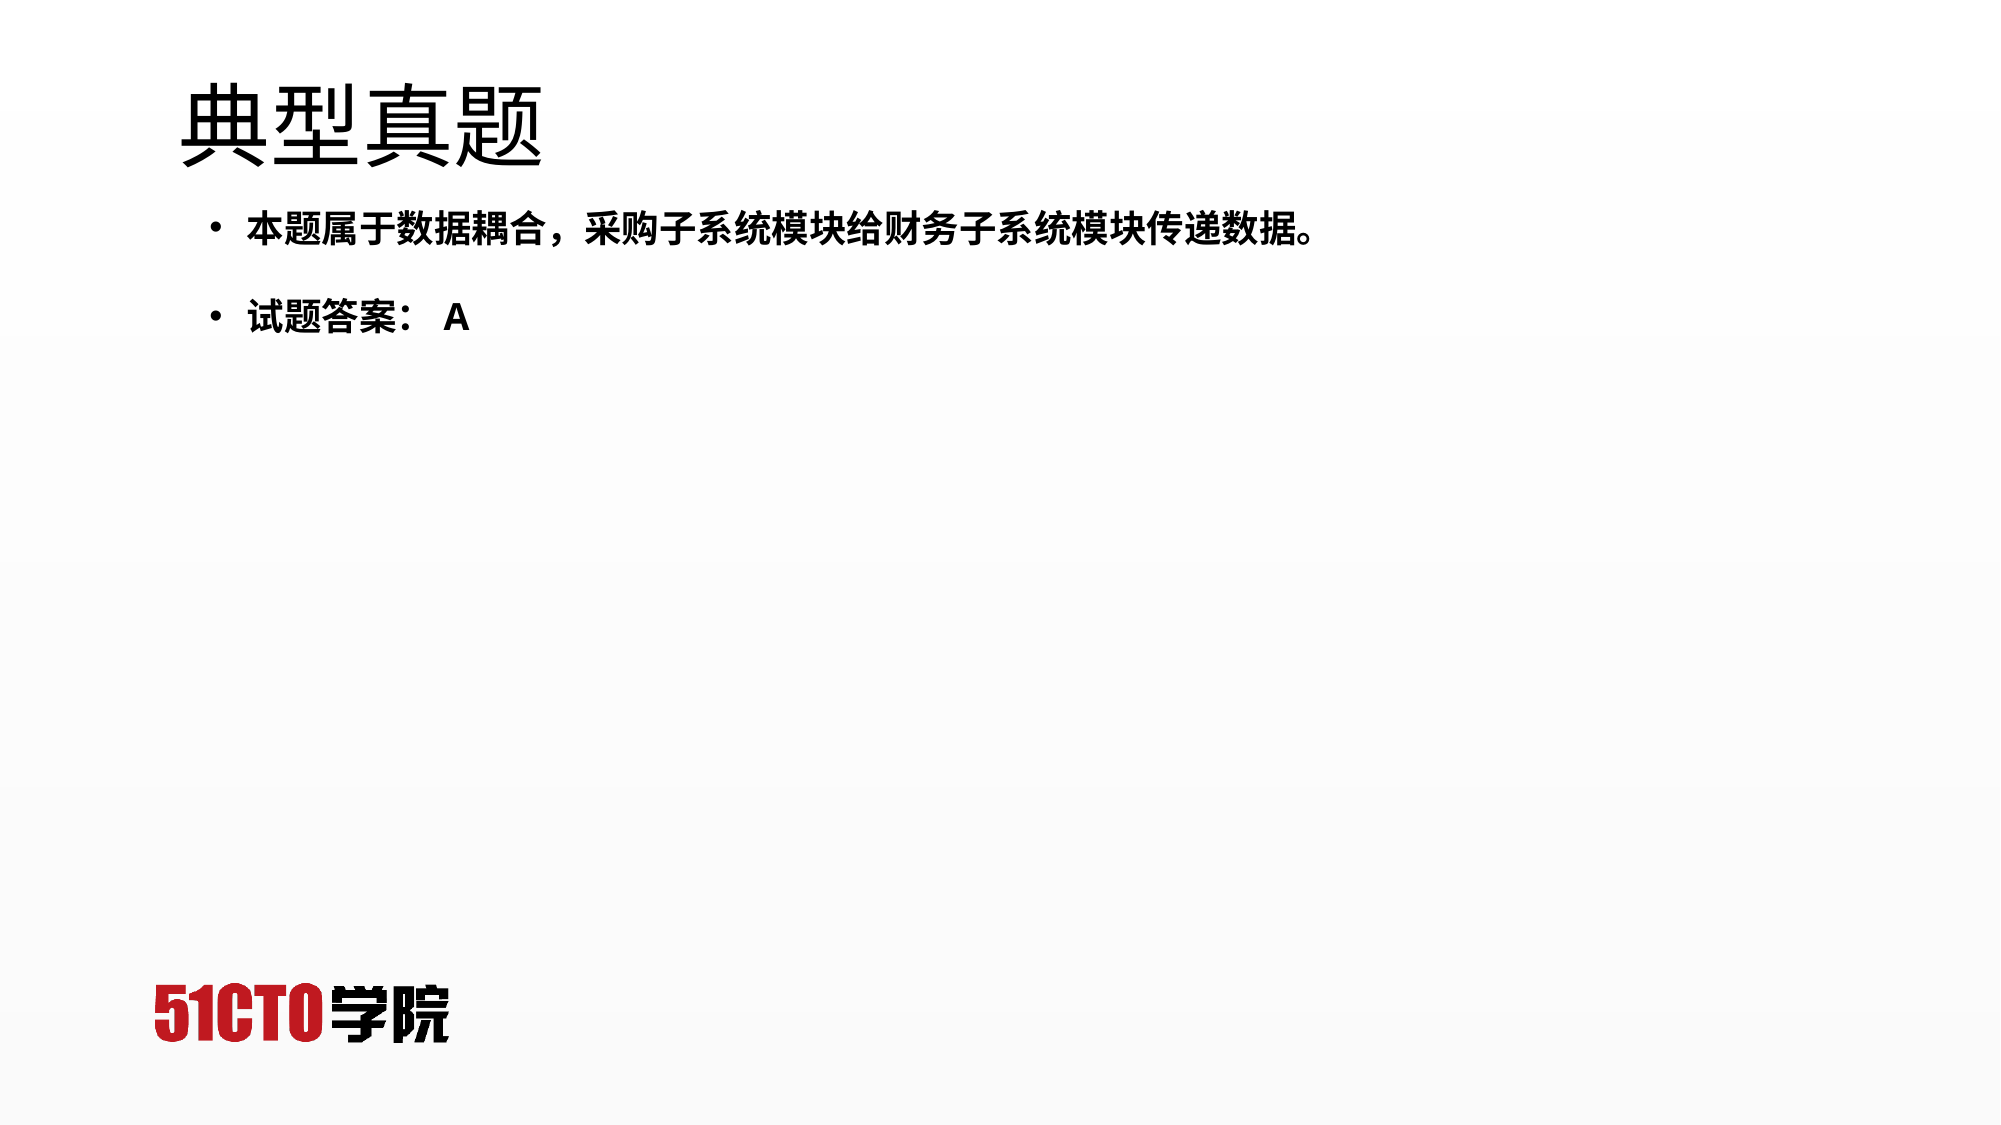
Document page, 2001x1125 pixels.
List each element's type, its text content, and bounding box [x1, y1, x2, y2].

picture [155, 983, 449, 1043]
list 本题属于数据耦合，采购子系统模块给财务子系统模块传递数据。 试题答案：A [194, 174, 1365, 951]
title 典型真题 [164, 22, 1889, 240]
